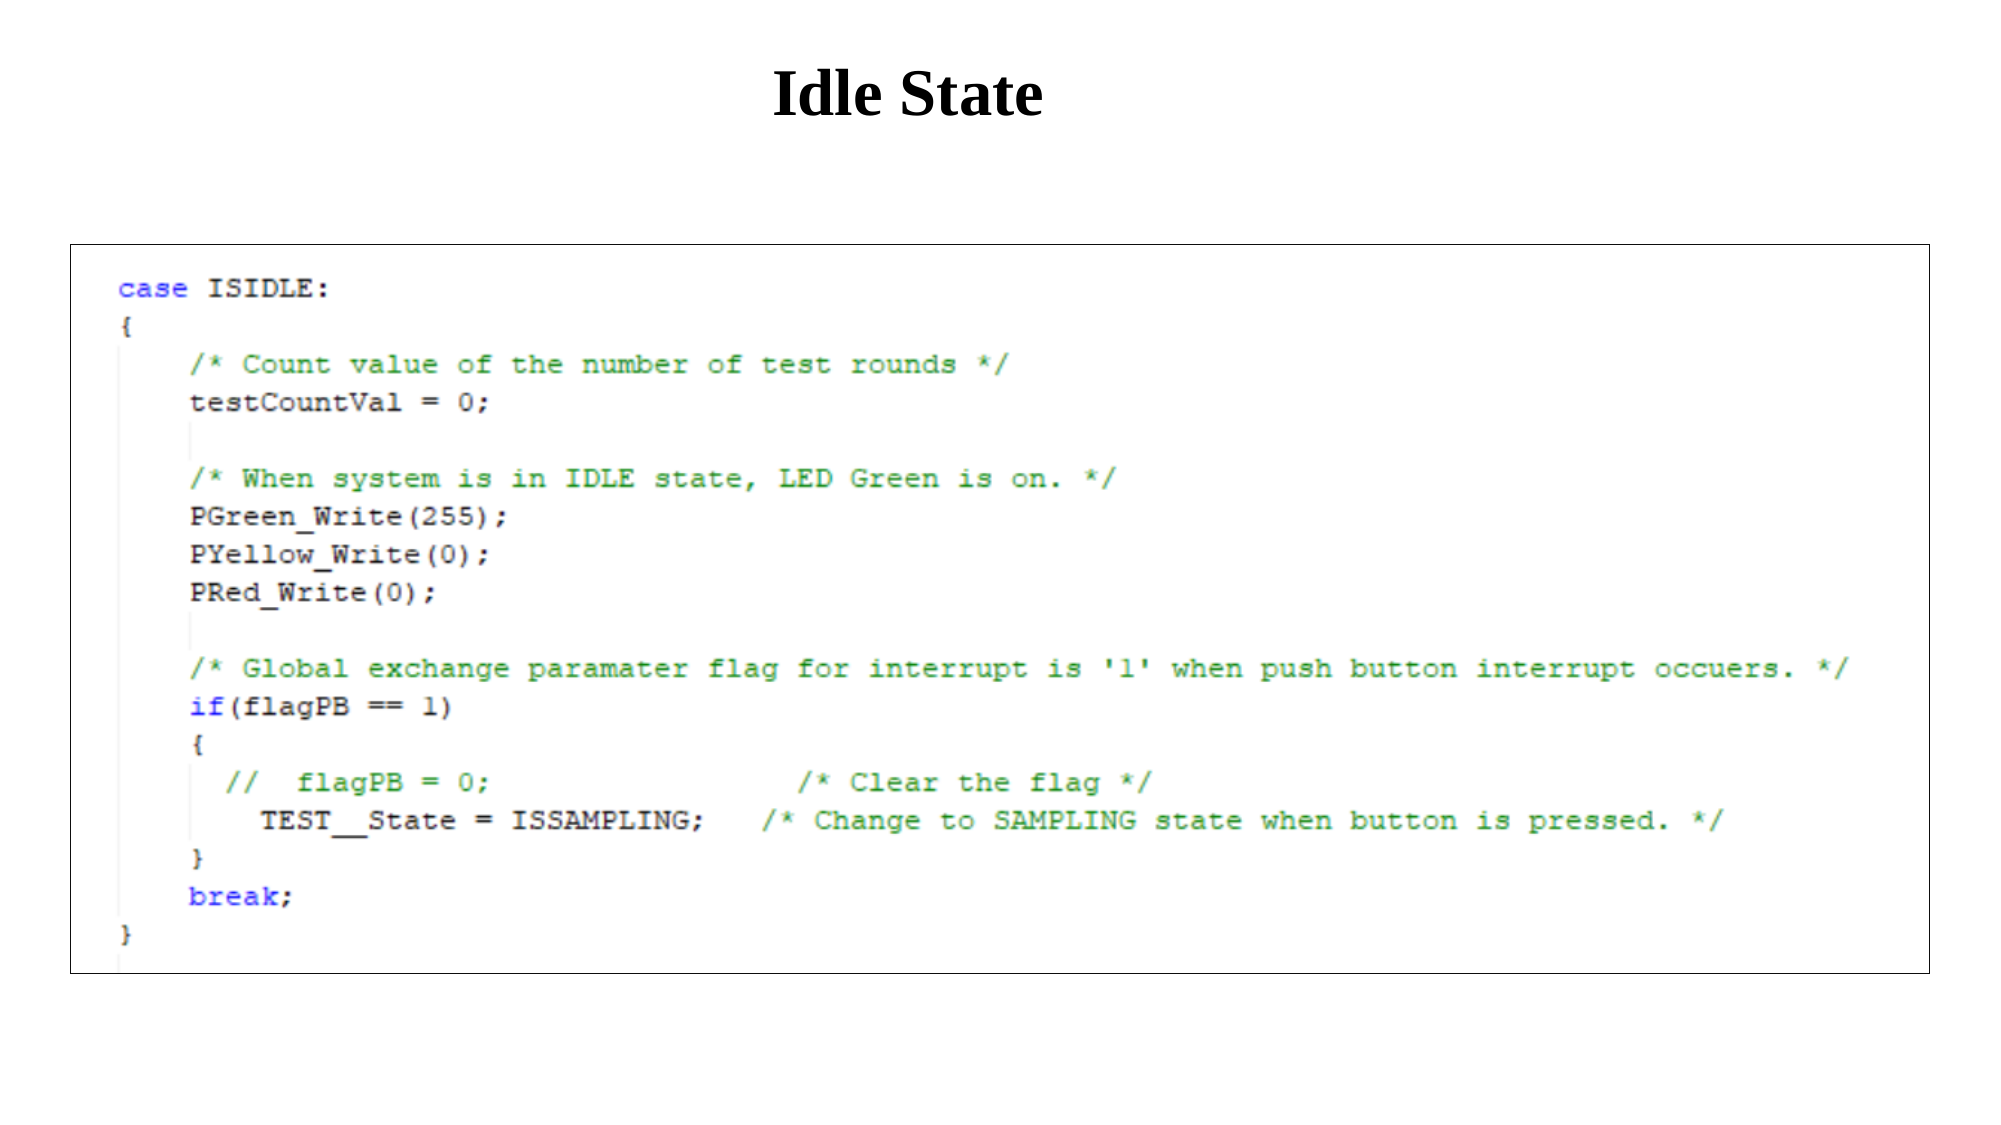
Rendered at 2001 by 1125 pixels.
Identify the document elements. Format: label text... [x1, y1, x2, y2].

text_box Idle State [757, 41, 1060, 137]
picture [70, 244, 1930, 974]
